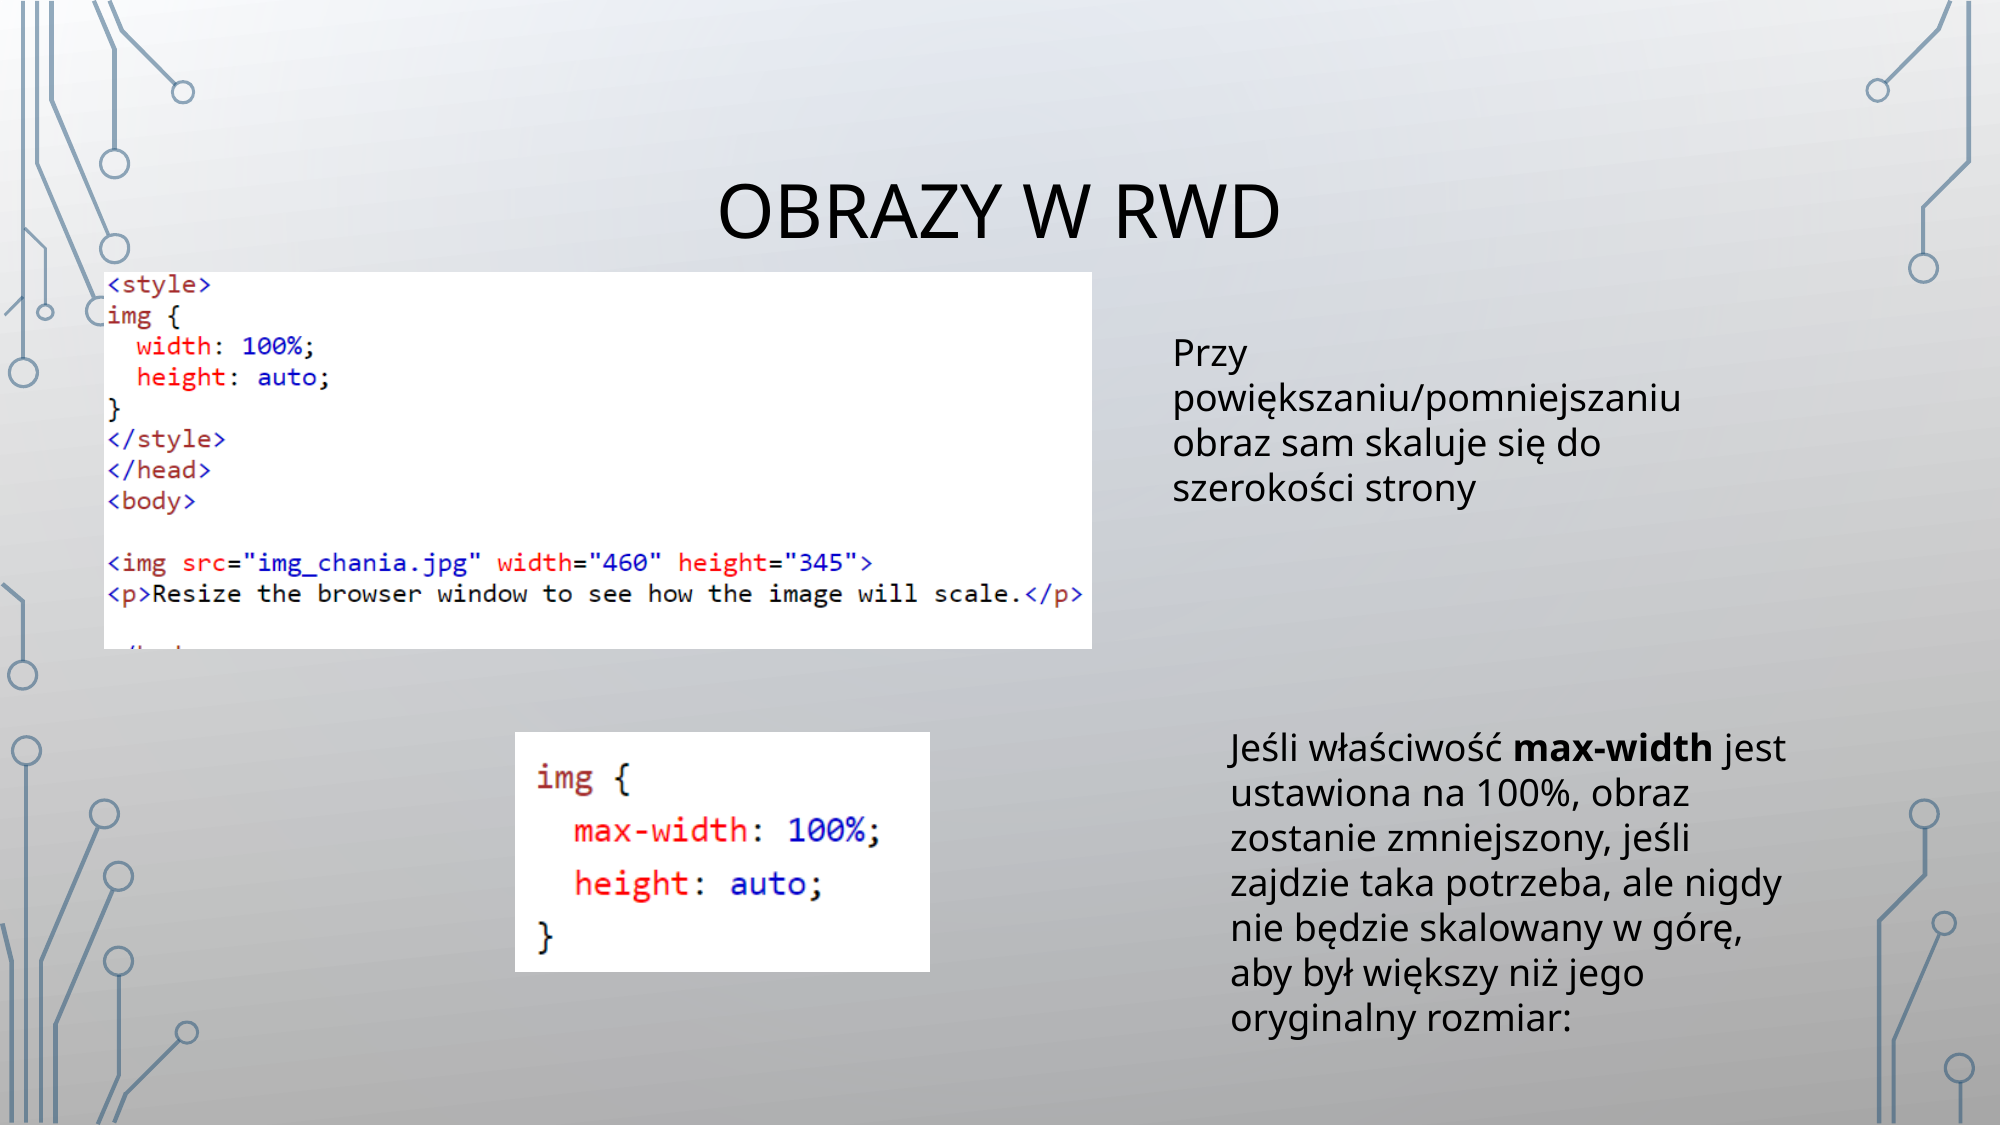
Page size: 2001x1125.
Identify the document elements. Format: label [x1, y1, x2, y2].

text_box [1863, 0, 1976, 1124]
text_box [0, 0, 201, 1125]
picture [103, 0, 2000, 1125]
